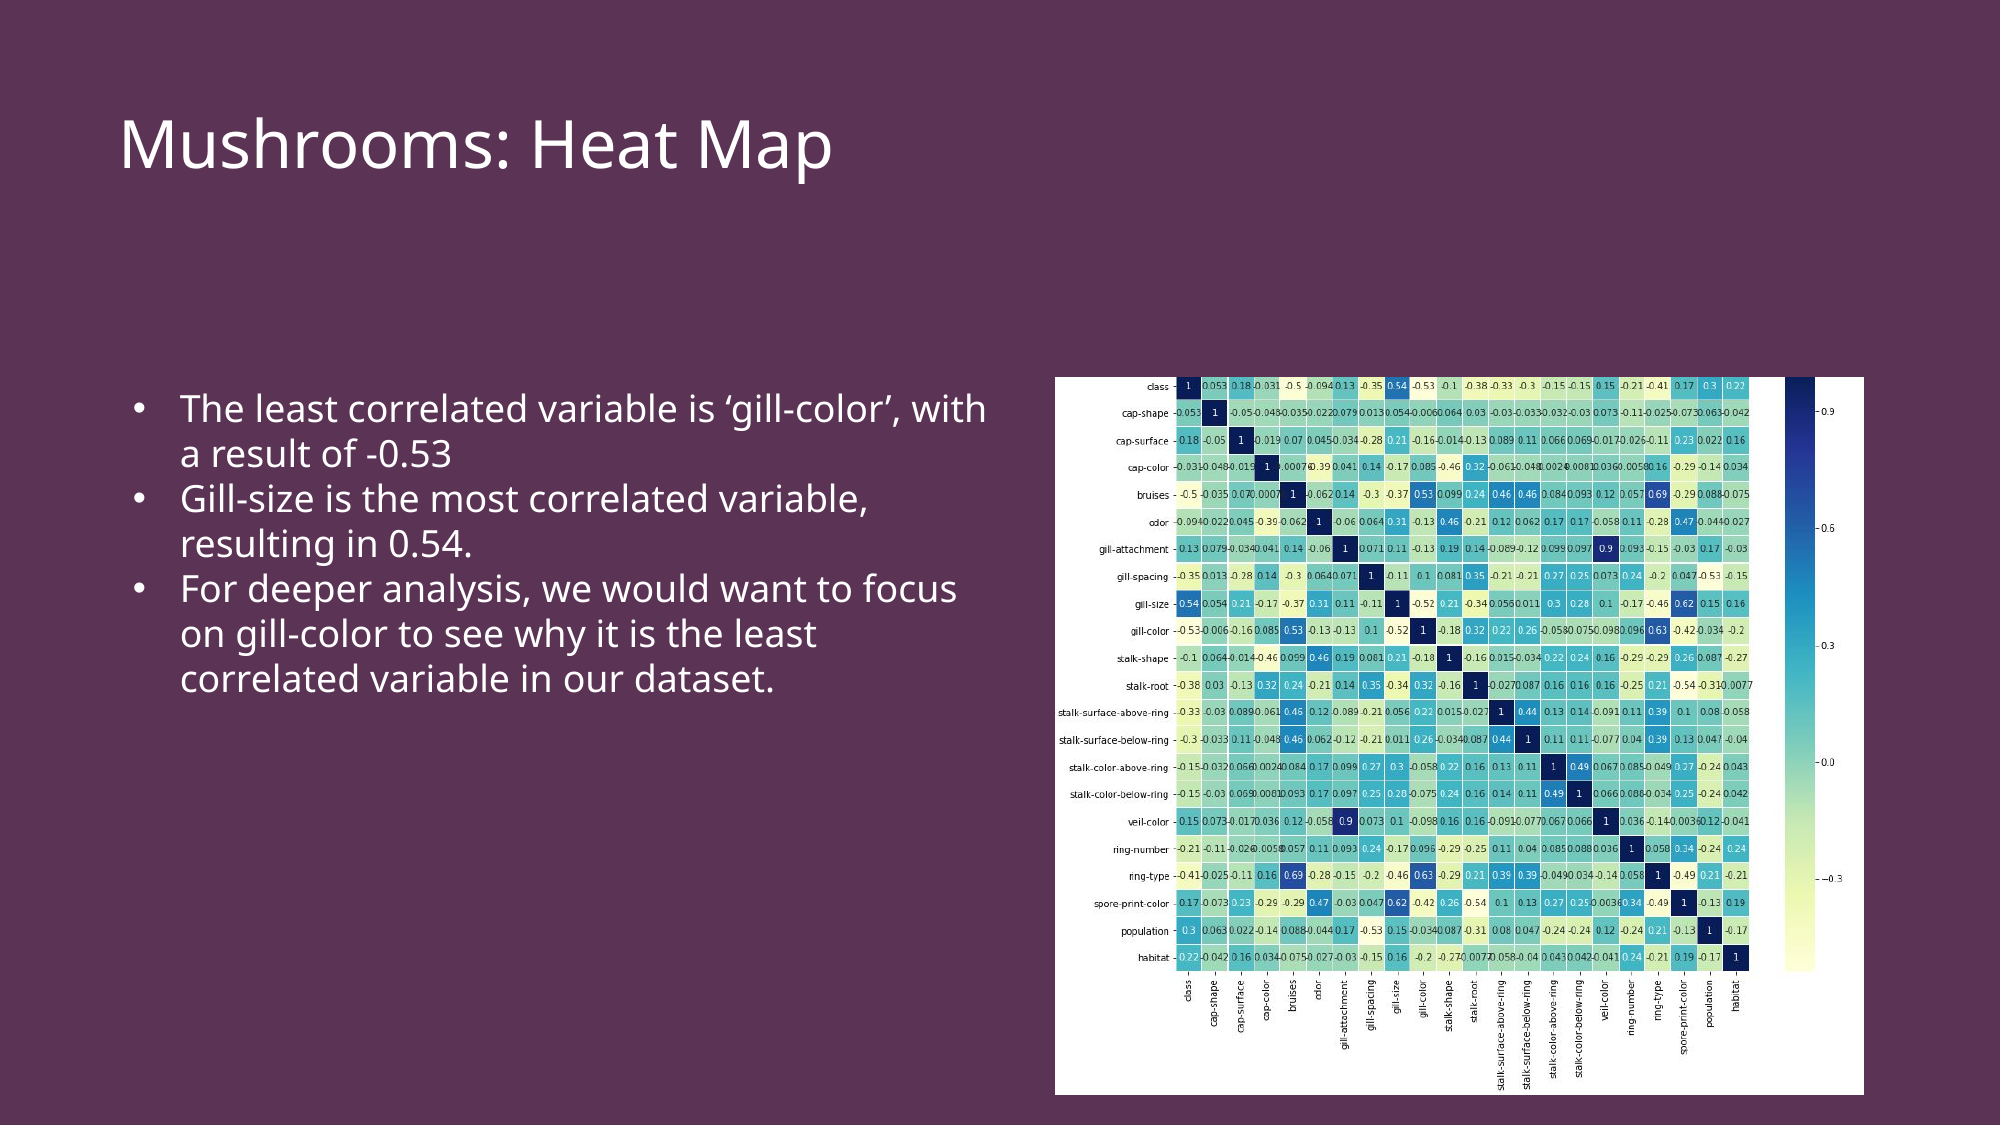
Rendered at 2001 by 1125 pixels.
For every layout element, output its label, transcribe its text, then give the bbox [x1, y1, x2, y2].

text_box The least correlated variable is ‘gill-color’, with a result of -0.53 Gill-size is the most correlated variable, resulting in 0.54. For deeper analysis, we would want to focus on gill-color to see why it is the least correlated variable in our dataset. [118, 377, 1008, 708]
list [1055, 377, 1864, 1095]
title Mushrooms: Heat Map [118, 101, 1878, 344]
